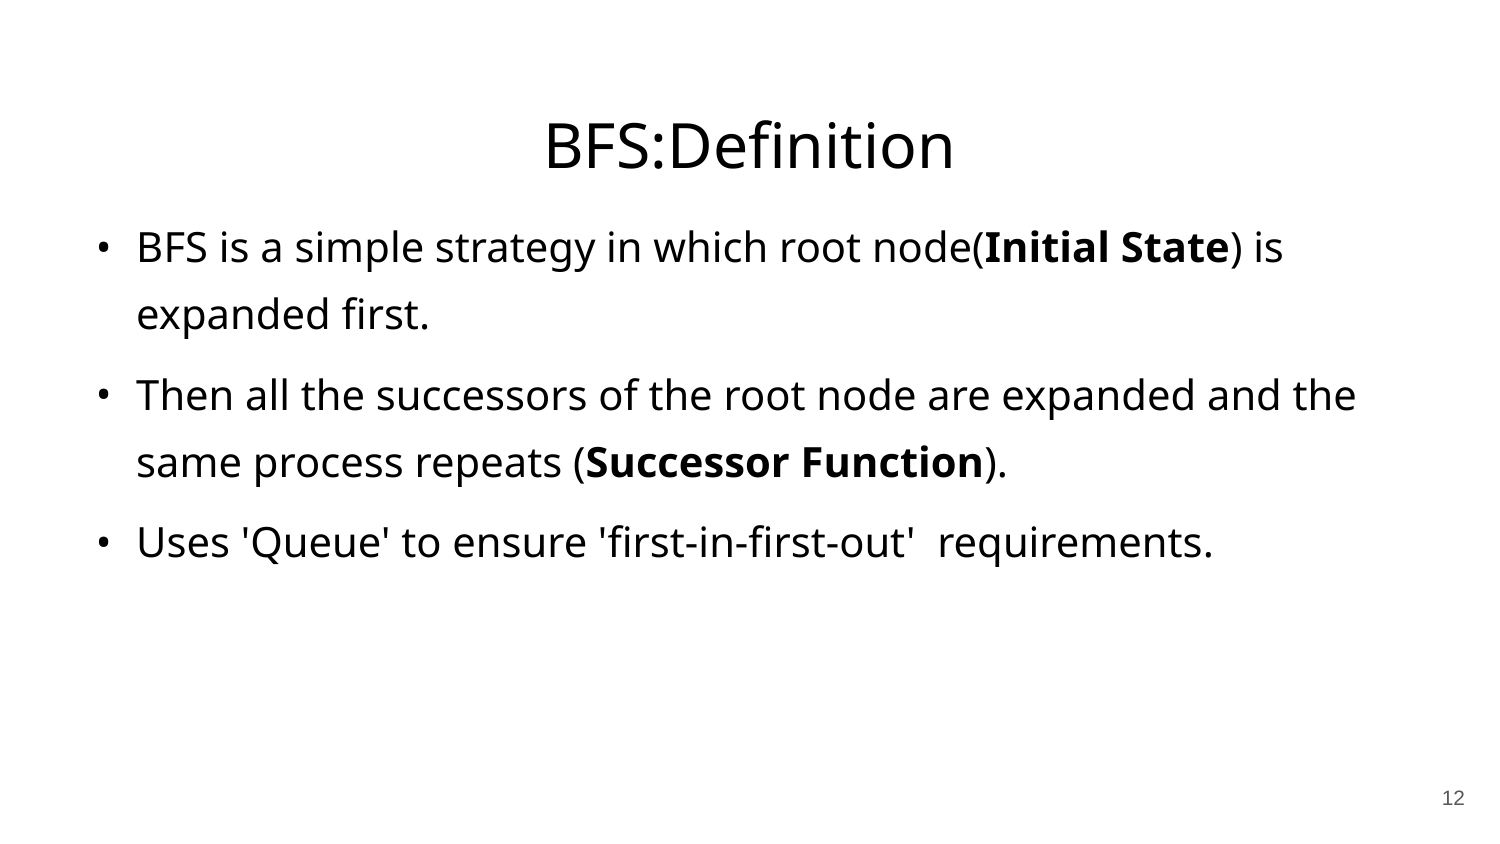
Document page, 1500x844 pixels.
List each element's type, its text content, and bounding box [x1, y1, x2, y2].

title BFS:Definition [51, 72, 1449, 167]
list BFS is a simple strategy in which root node(Initial State) is expanded first. Then all the successors of the root node are expanded and the same process repeats (Successor Function). Uses 'Queue' to ensure 'first-in-first-out' requirements. [51, 189, 1449, 750]
slide_number ‹#› [1389, 764, 1480, 830]
